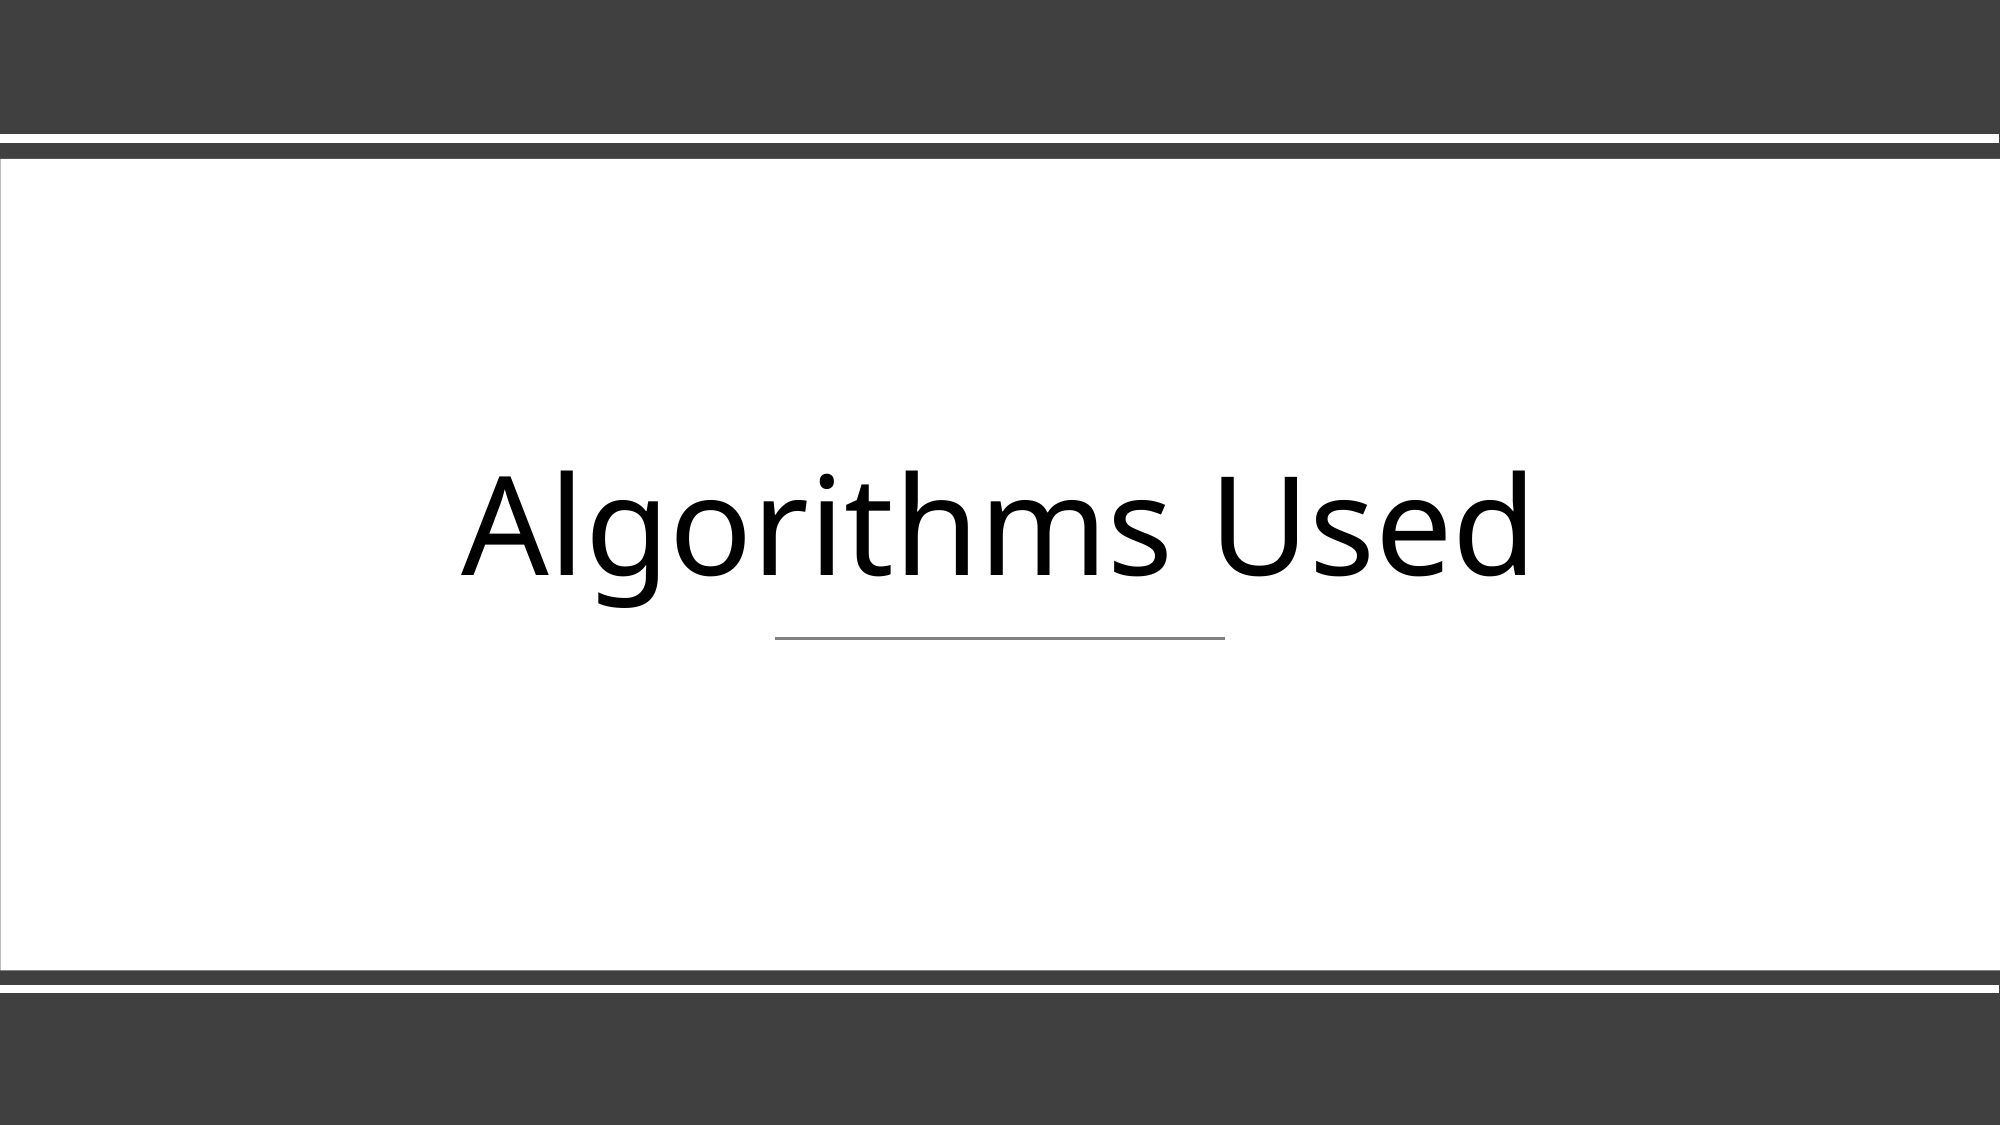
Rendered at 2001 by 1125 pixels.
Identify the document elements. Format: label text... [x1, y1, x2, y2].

text_box [0, 158, 2000, 971]
text_box [0, 971, 2000, 988]
text_box [0, 990, 2000, 1125]
text_box [0, 139, 2000, 158]
text_box [0, 0, 2000, 138]
text_box Algorithms Used [130, 256, 1870, 613]
